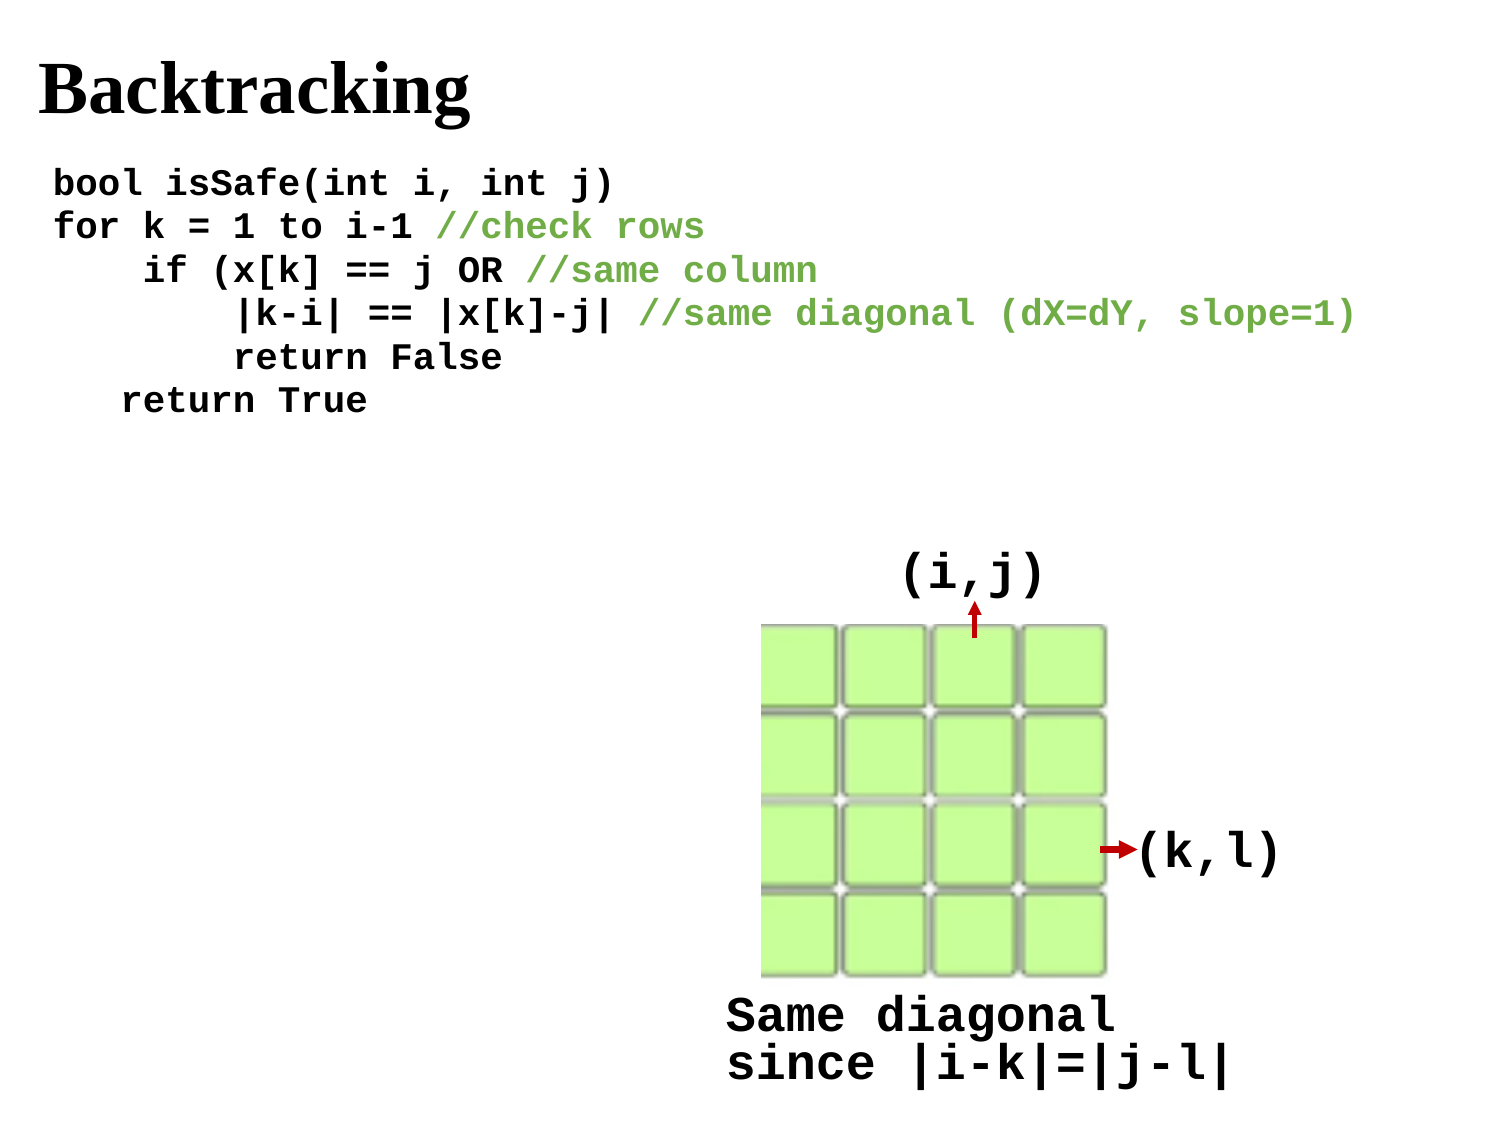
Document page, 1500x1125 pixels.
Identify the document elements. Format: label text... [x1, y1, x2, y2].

text_box Same diagonal since |i-k|=|j-l| [711, 985, 1265, 1093]
text_box (k,l) [1119, 821, 1307, 878]
picture [761, 624, 1119, 986]
text_box bool isSafe(int i, int j) for k = 1 to i-1 //check rows if (x[k] == j OR //same column |k-i| == |x[k]-j| //same diagonal (dX=dY, slope=1) return False return True [38, 159, 1475, 598]
title Backtracking [23, 32, 1460, 146]
text_box (i,j) [882, 542, 1067, 599]
